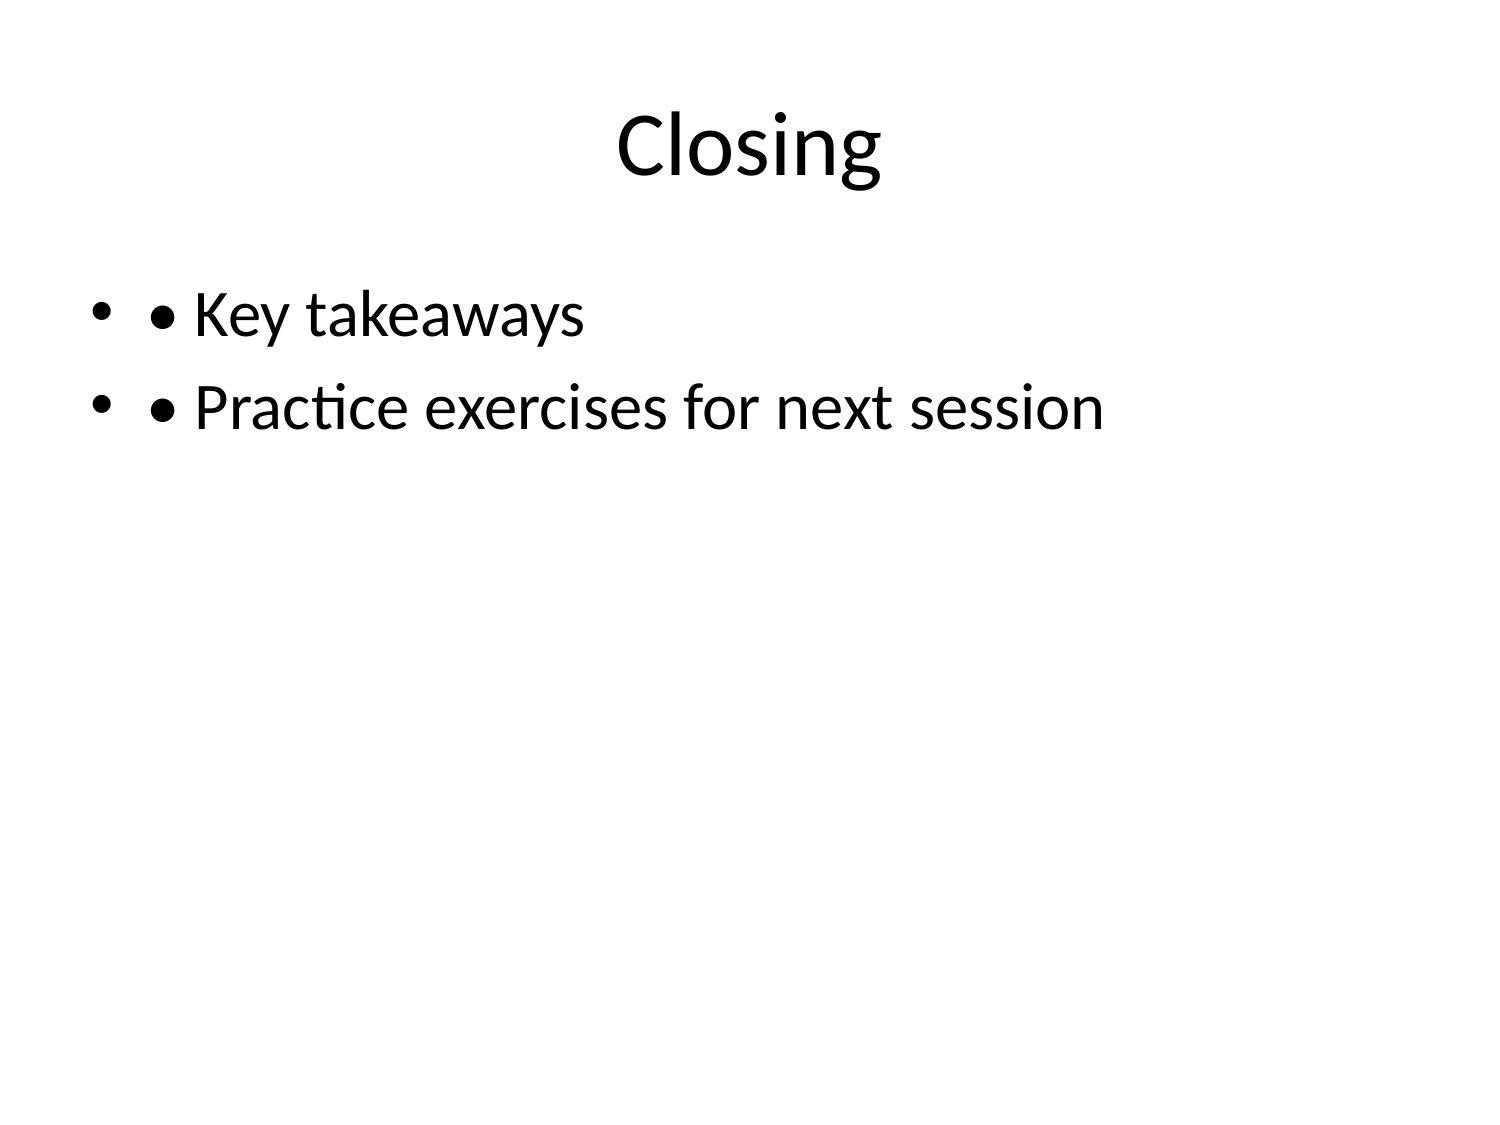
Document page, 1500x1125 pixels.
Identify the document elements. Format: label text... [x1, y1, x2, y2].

title Closing [75, 45, 1425, 233]
list • Key takeaways • Practice exercises for next session [75, 262, 1425, 1005]
